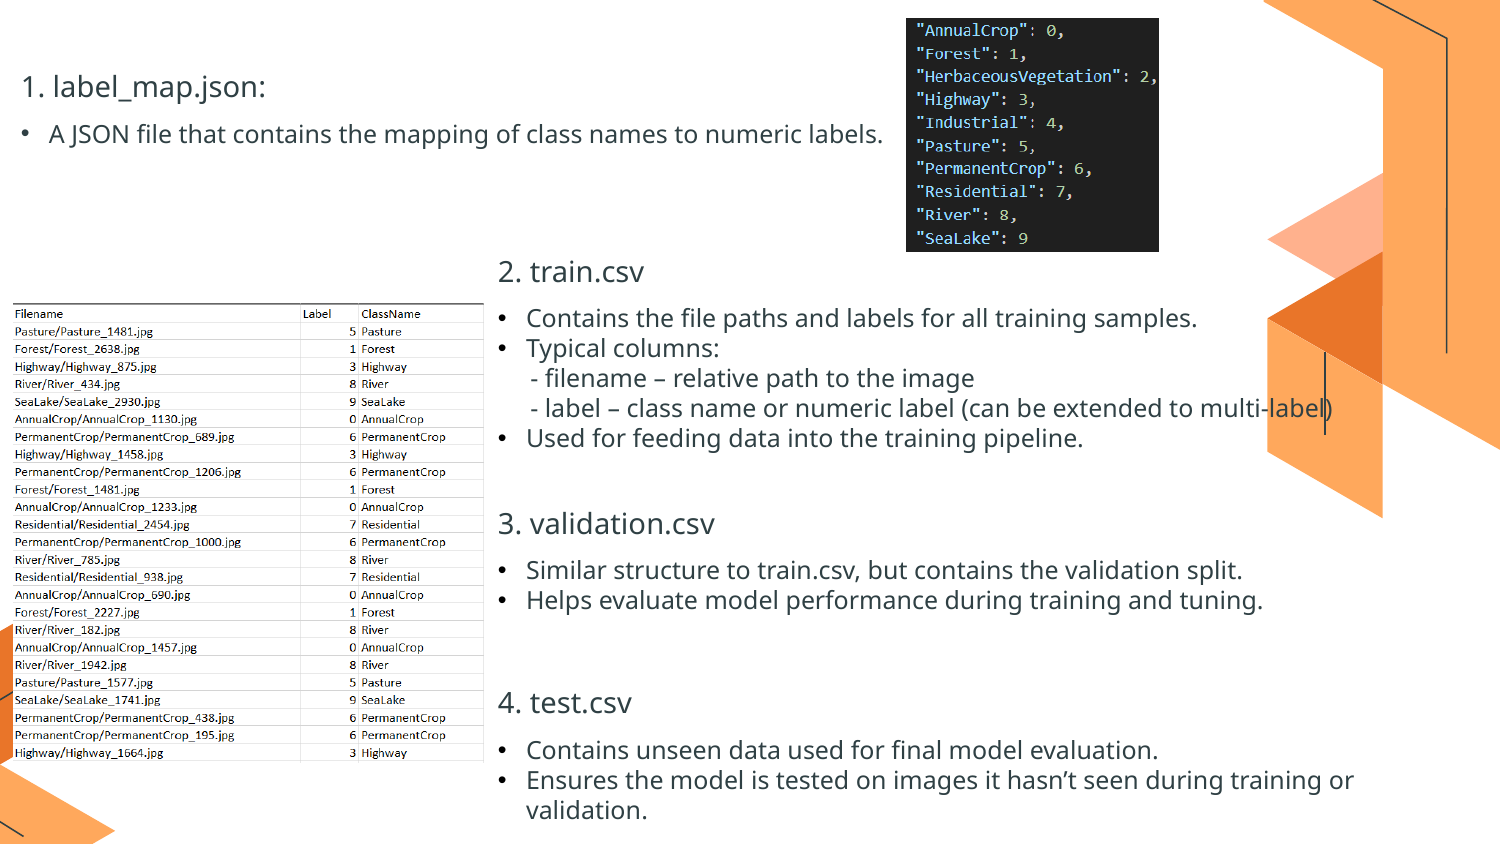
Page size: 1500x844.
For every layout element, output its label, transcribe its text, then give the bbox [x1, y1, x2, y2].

picture [906, 18, 1160, 252]
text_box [1263, 0, 1500, 519]
text_box 1. label_map.json: A JSON file that contains the mapping of class names to numeric labels. [5, 43, 900, 191]
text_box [0, 564, 116, 844]
picture [13, 303, 484, 763]
text_box 2. train.csv Contains the file paths and labels for all training samples. Typical columns: - filename – relative path to the image - label – class name or numeric label (can be extended to multi-label) Used for feeding data into the training pipeline. 3. validation.csv Similar structure to train.csv, but contains the validation split. Helps evaluate model performance during training and tuning. 4. test.csv Contains unseen data used for final model evaluation. Ensures the model is tested on images it hasn’t seen during training or validation. [483, 228, 1474, 832]
